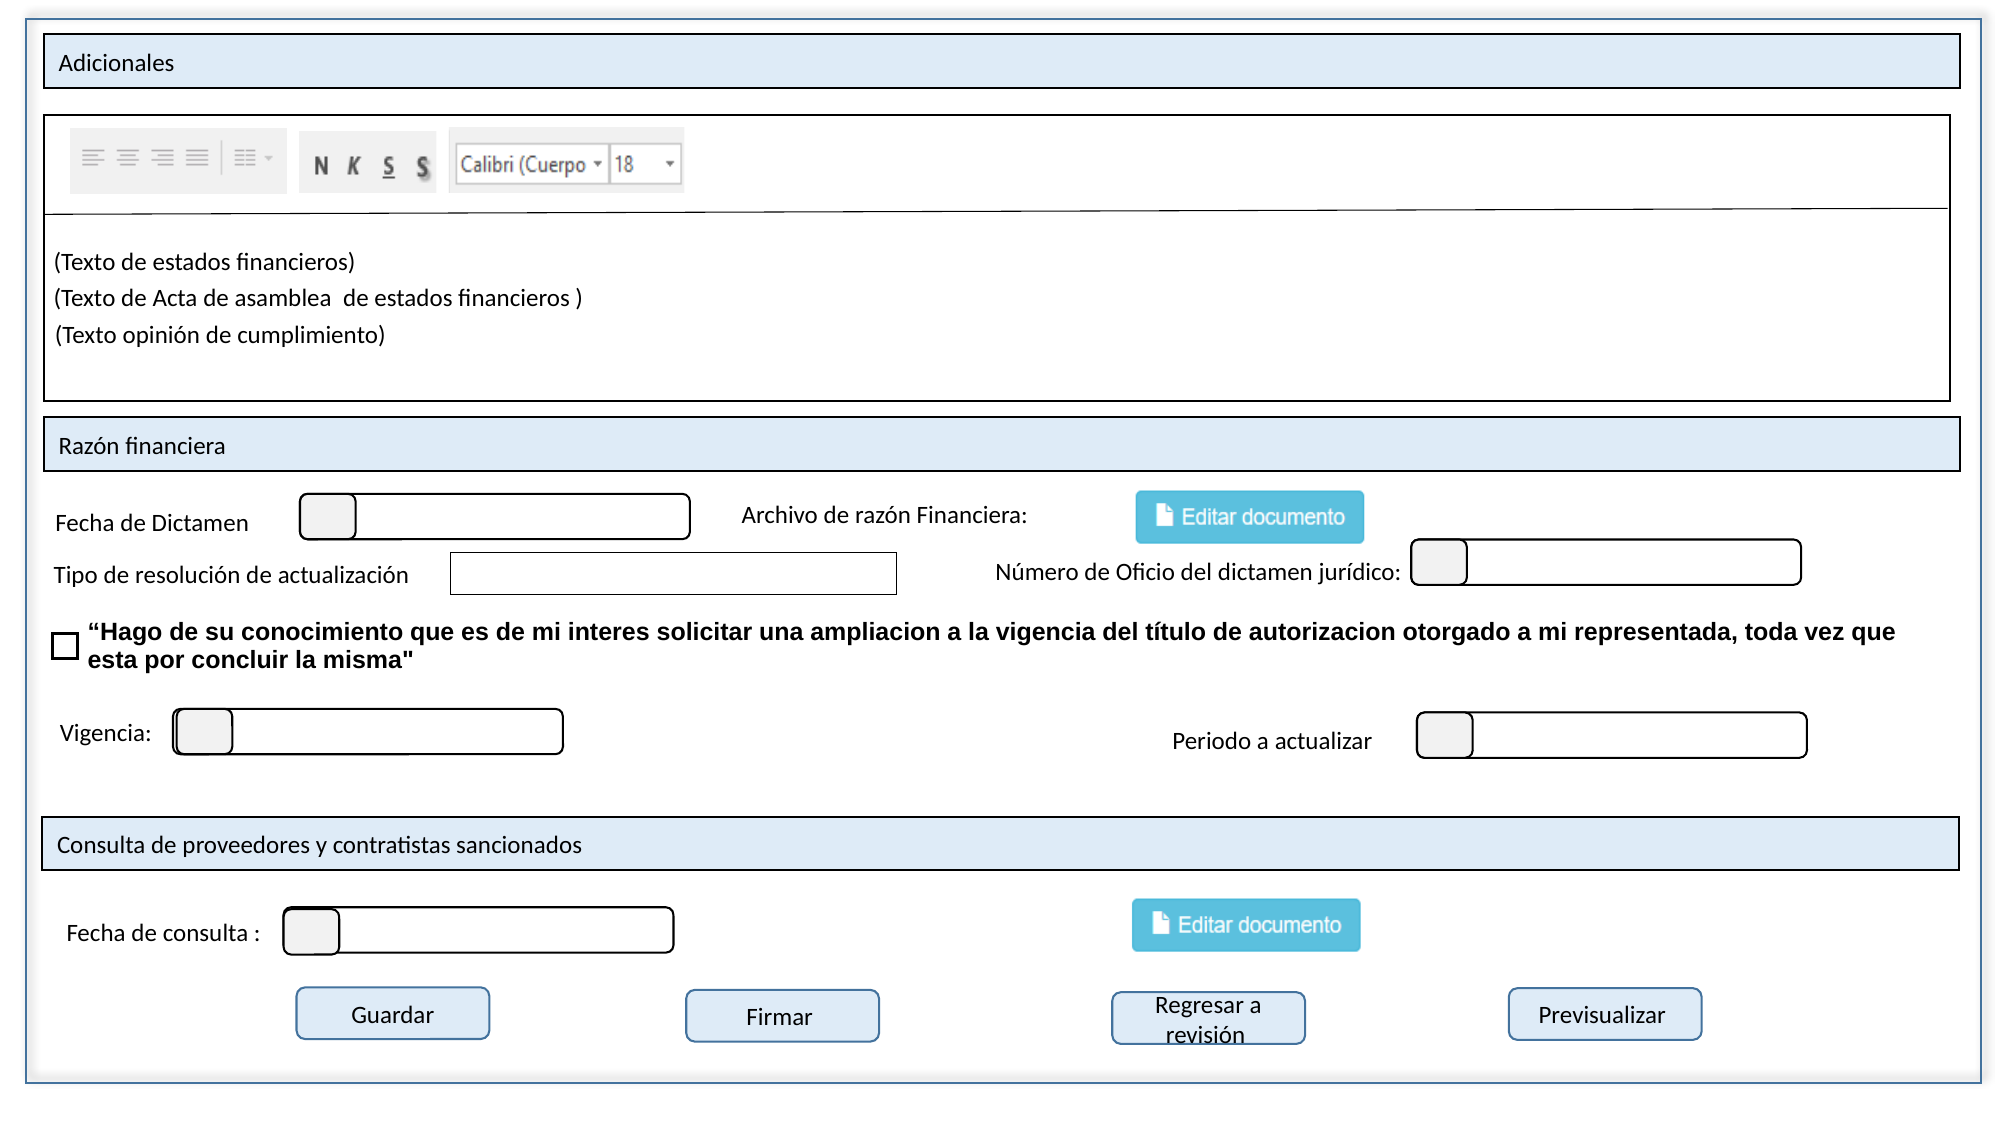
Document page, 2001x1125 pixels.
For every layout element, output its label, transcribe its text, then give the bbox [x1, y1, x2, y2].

text_box [226, 707, 565, 756]
text_box Fecha de Dictamen [40, 498, 510, 544]
text_box Número de Oficio del dictamen jurídico: [980, 548, 1450, 587]
text_box [1415, 711, 1474, 759]
text_box Tipo de resolución de actualización [38, 551, 484, 596]
text_box Firmar [685, 988, 881, 1043]
text_box Periodo a actualizar [1157, 717, 1627, 762]
text_box [25, 18, 1982, 1084]
text_box Archivo de razón Financiera: [726, 491, 1109, 536]
text_box Vigencia: [44, 708, 176, 754]
text_box [282, 906, 675, 954]
text_box Regresar a revisión [1111, 991, 1307, 1045]
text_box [43, 208, 1948, 215]
text_box [1462, 538, 1803, 586]
text_box [171, 707, 183, 756]
text_box Fecha de consulta : [51, 909, 285, 954]
text_box [1410, 538, 1468, 586]
table_header [45, 116, 1949, 400]
text_box Previsualizar [1507, 987, 1703, 1041]
text_box [175, 707, 234, 756]
picture [1105, 890, 1396, 960]
picture [70, 128, 287, 194]
text_box Adicionales [43, 33, 1961, 89]
text_box (Texto de estados financieros) [38, 237, 484, 283]
text_box Razón financiera [43, 416, 1961, 472]
text_box [1468, 711, 1809, 759]
picture [299, 131, 437, 193]
text_box [298, 492, 357, 541]
text_box Consulta de proveedores y contratistas sancionados [41, 816, 1960, 871]
text_box [350, 492, 691, 541]
text_box Guardar [295, 986, 491, 1041]
text_box [282, 908, 341, 956]
picture [1109, 481, 1400, 551]
text_box (Texto opinión de cumplimiento) [40, 310, 960, 356]
text_box (Texto de Acta de asamblea de estados financieros ) [38, 274, 958, 319]
picture [448, 127, 685, 193]
